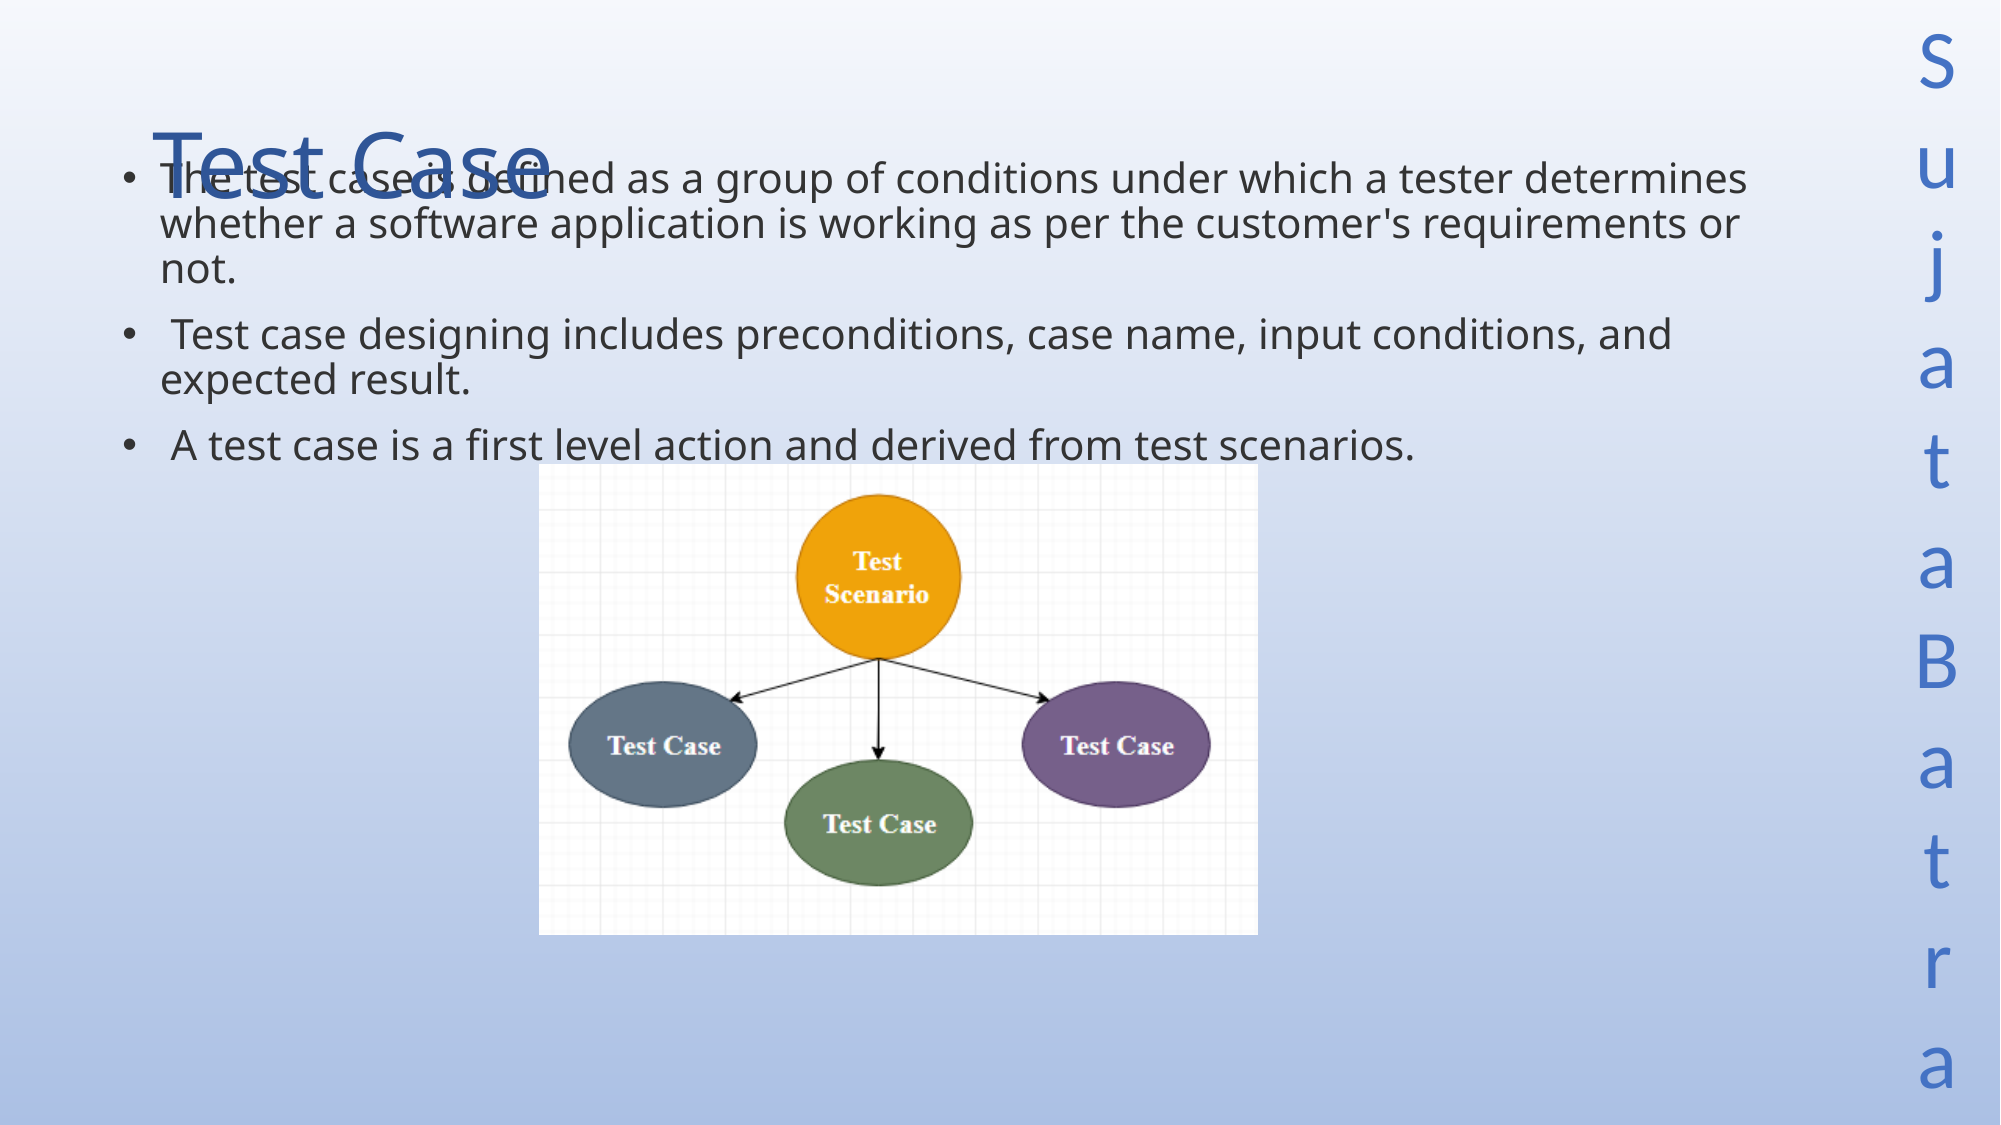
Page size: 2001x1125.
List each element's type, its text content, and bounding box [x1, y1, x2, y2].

picture [539, 464, 1258, 935]
list The test case is defined as a group of conditions under which a tester determines whether a software application is working as per the customer's requirements or not. Test case designing includes preconditions, case name, input conditions, and expected result. A test case is a first level action and derived from test scenarios. [107, 149, 1834, 1038]
title Test Case [137, 59, 1863, 278]
